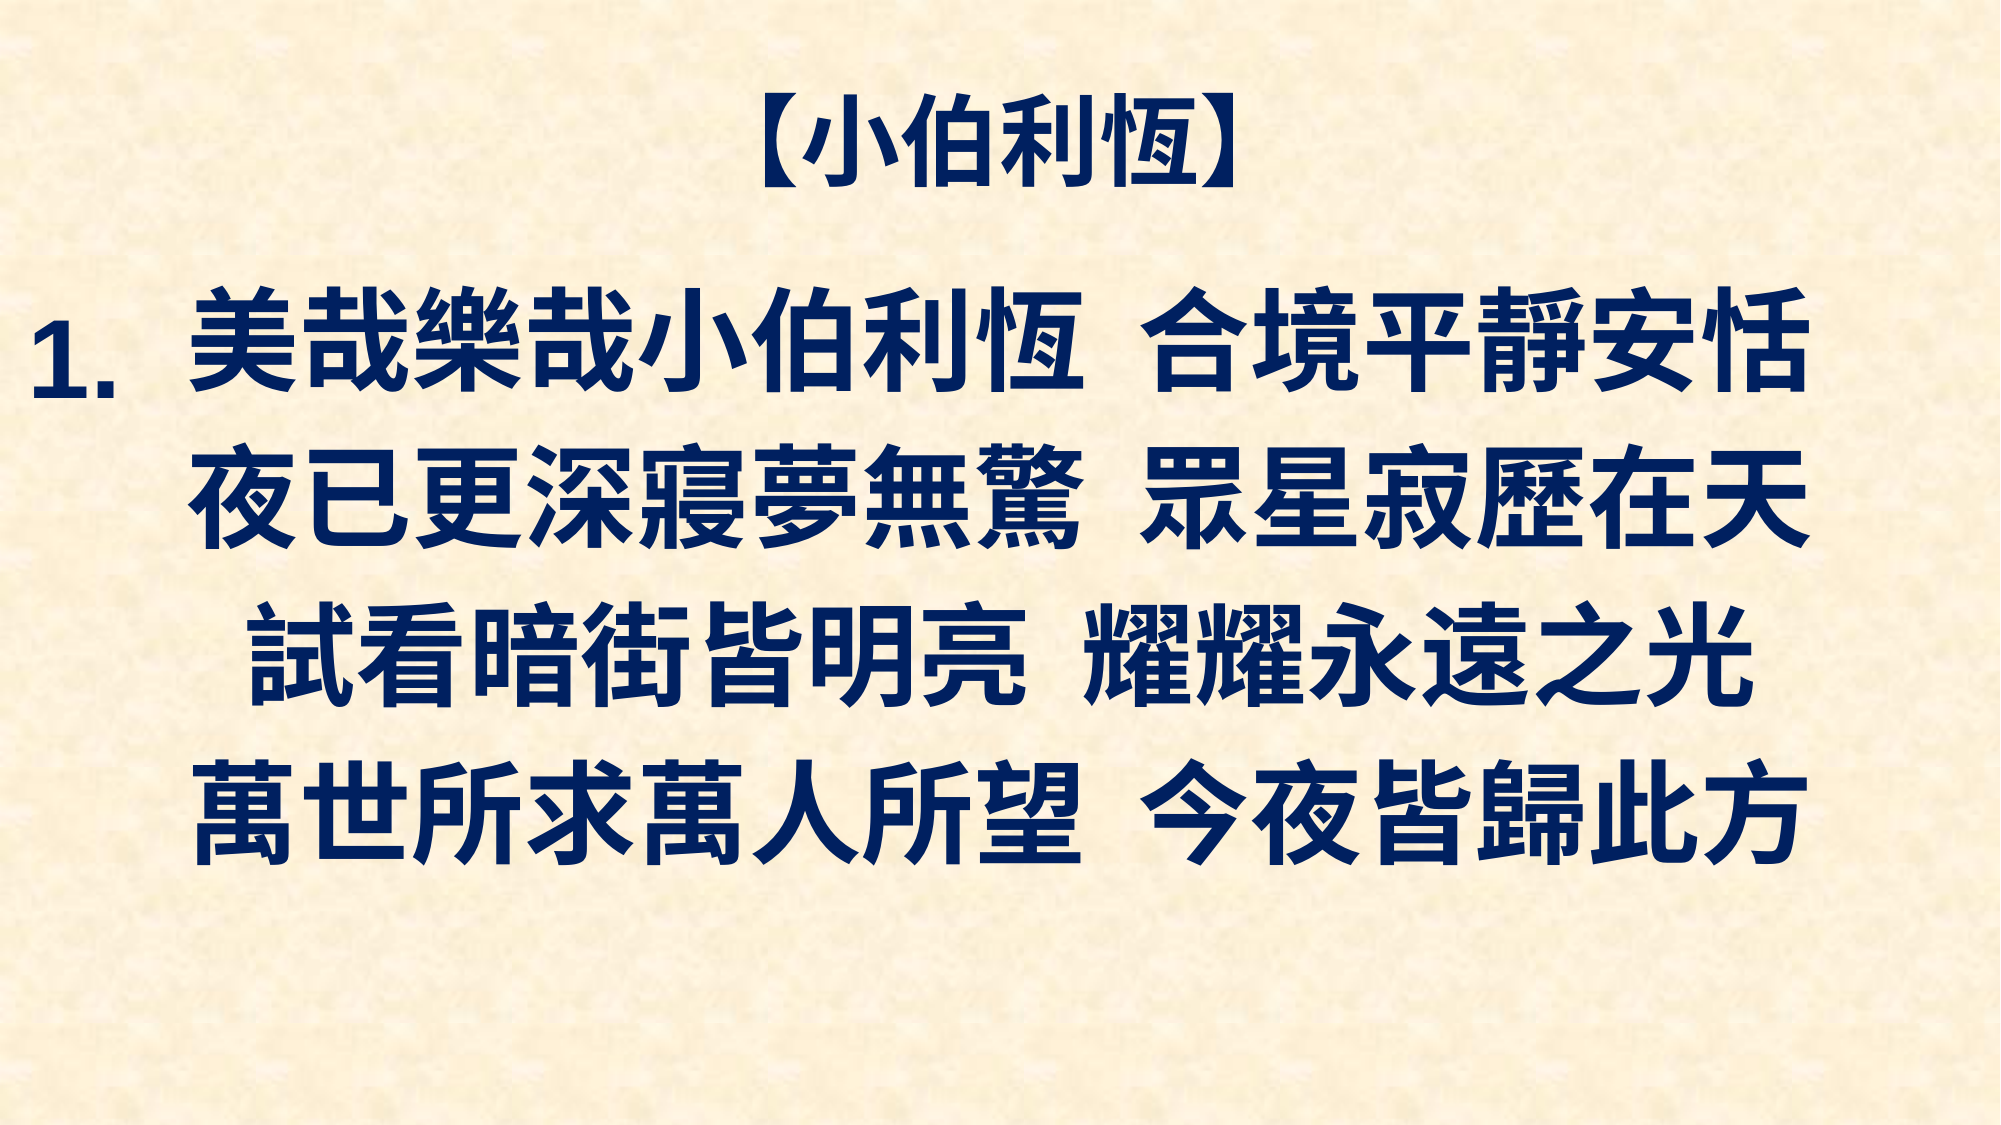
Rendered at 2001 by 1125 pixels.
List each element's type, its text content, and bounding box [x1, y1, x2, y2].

picture [0, 0, 2001, 1125]
list 美哉樂哉小伯利恆 合境平靜安恬 夜已更深寢夢無驚 眾星寂歷在天 試看暗街皆明亮 耀耀永遠之光 萬世所求萬人所望 今夜皆歸此方 [0, 262, 2000, 1125]
title 【小伯利恆】 [99, 45, 1900, 233]
text_box 1. [0, 278, 150, 429]
